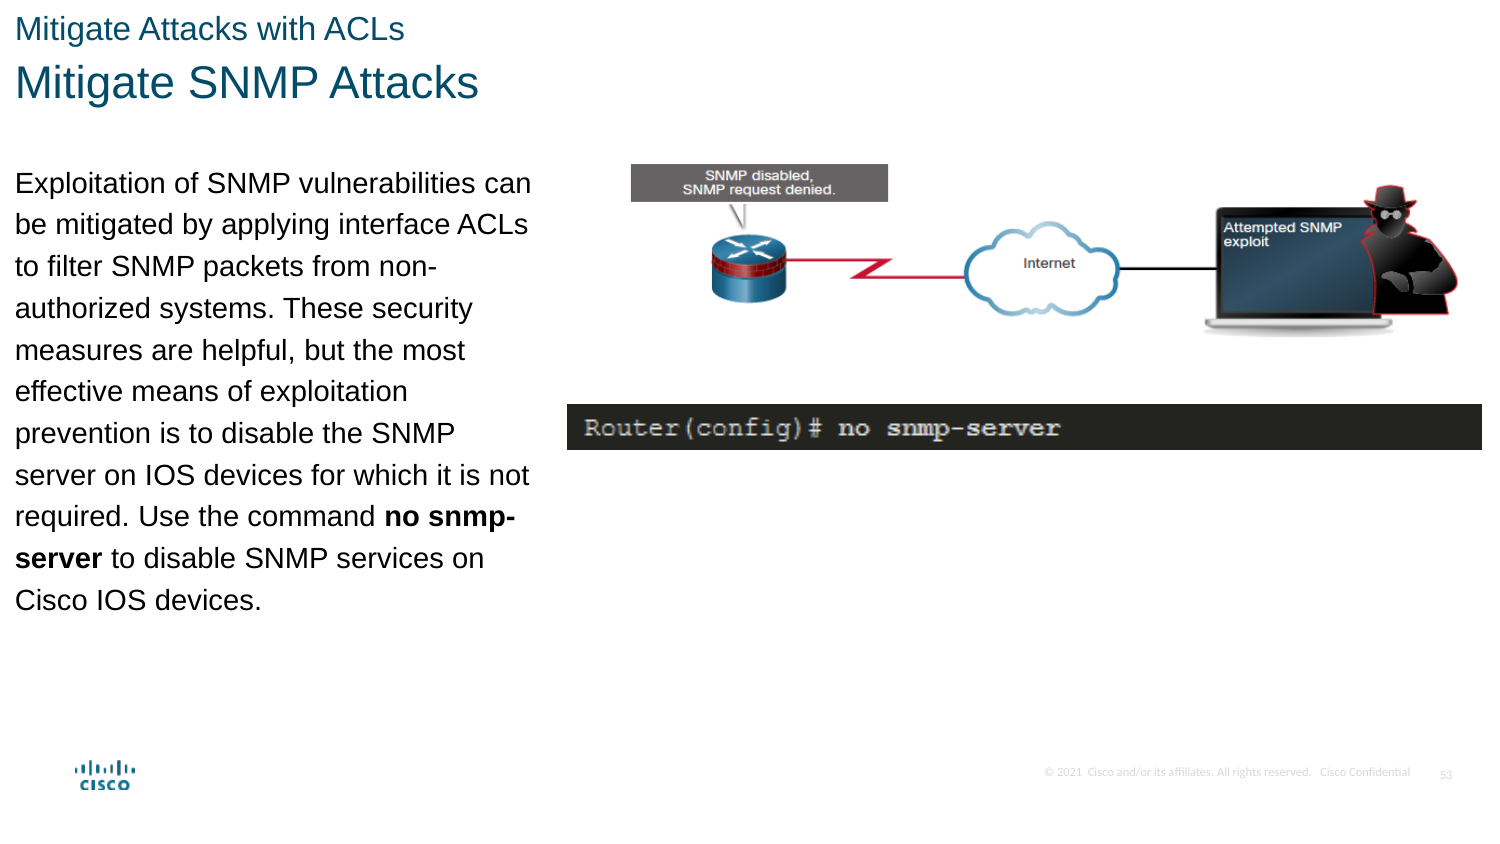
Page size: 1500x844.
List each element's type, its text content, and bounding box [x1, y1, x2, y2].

picture [617, 150, 1463, 361]
picture [567, 404, 1482, 450]
list Mitigate SNMP Attacks [0, 45, 1500, 195]
text_box Exploitation of SNMP vulnerabilities can be mitigated by applying interface ACLs to filter SNMP packets from non-authorized systems. These security measures are helpful, but the most effective means of exploitation prevention is to disable the SNMP server on IOS devices for which it is not required. Use the command no snmp-server to disable SNMP services on Cisco IOS devices. [0, 149, 550, 572]
list Mitigate Attacks with ACLs [0, 0, 1500, 45]
picture [75, 759, 135, 790]
slide_number 53 [1425, 759, 1500, 797]
